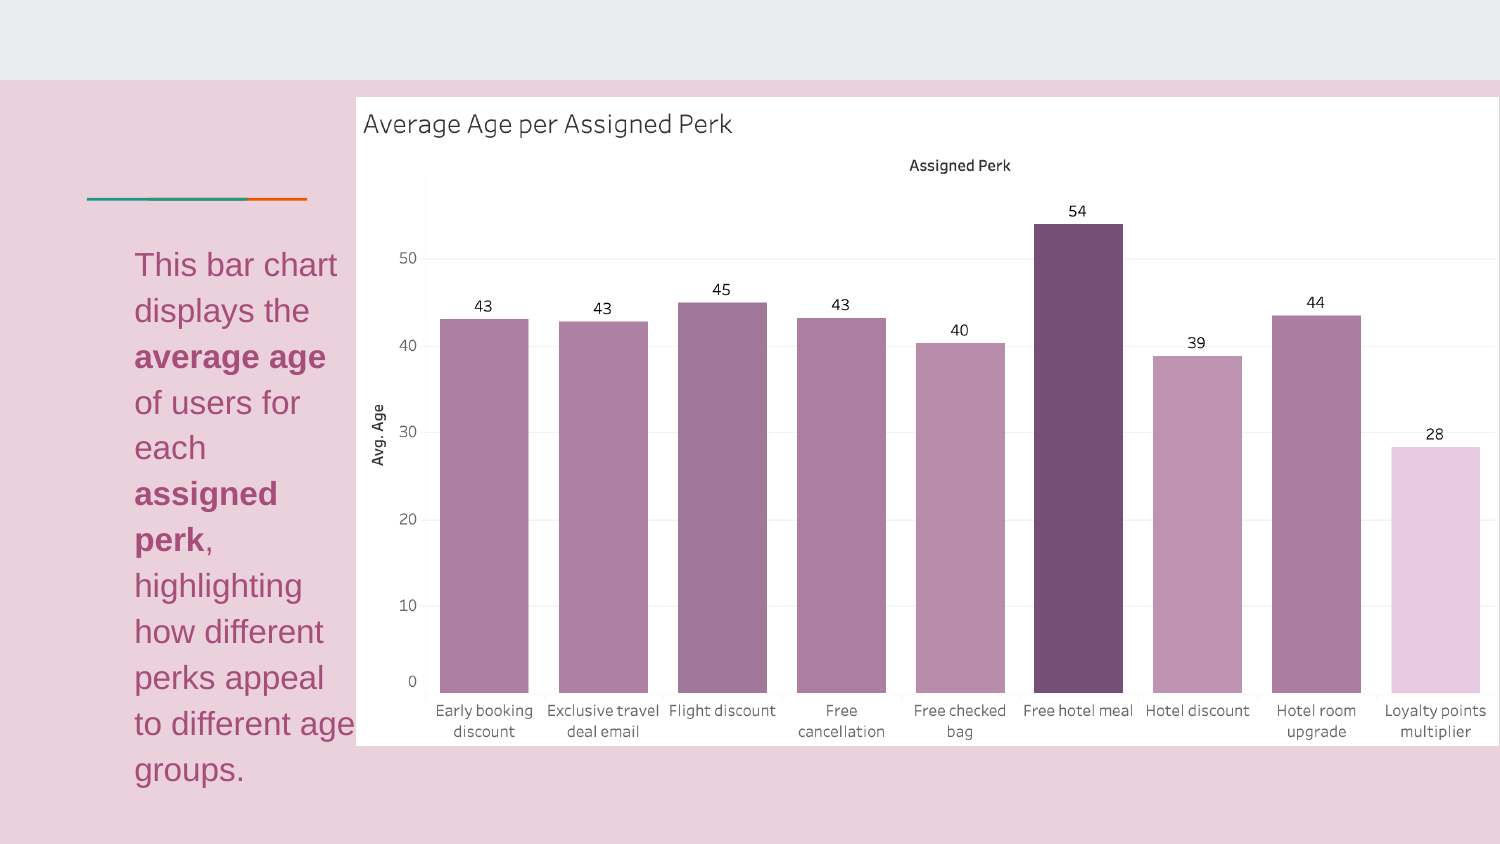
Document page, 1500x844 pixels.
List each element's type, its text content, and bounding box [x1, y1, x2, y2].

list This bar chart displays the average age of users for each assigned perk, highlighting how different perks appeal to different age groups. [119, 222, 374, 806]
picture [356, 97, 1500, 747]
